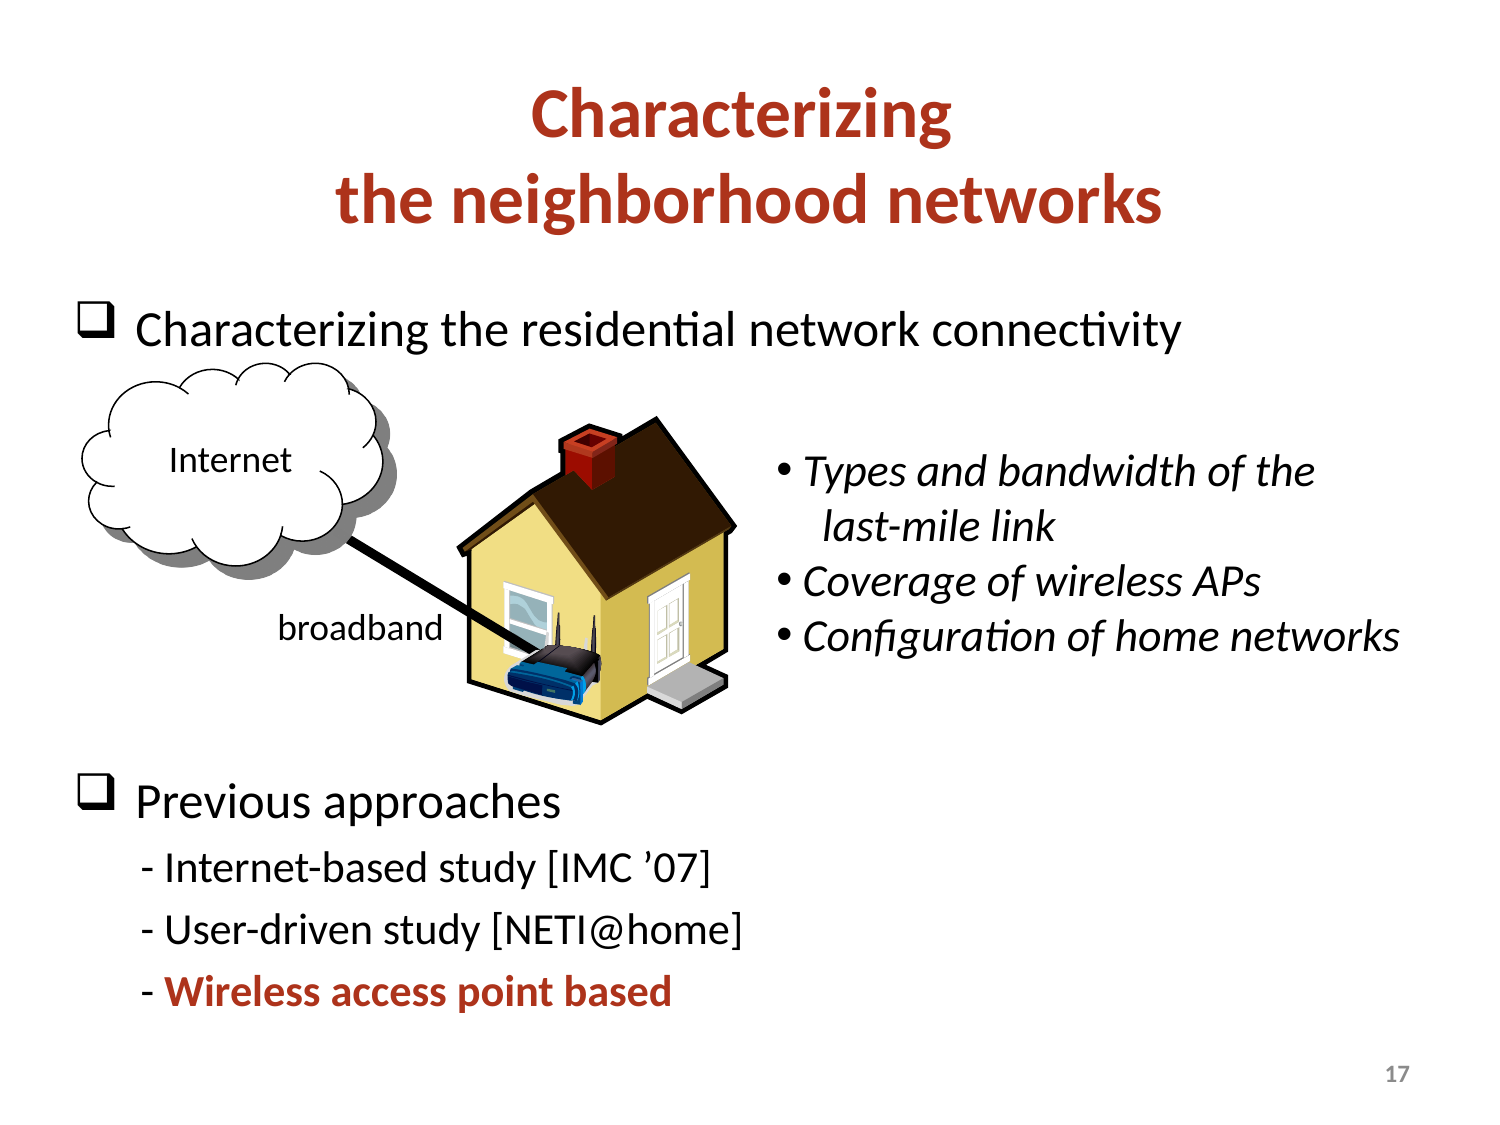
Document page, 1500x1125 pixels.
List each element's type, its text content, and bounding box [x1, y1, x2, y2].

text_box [81, 362, 739, 727]
list Characterizing the residential network connectivity Previous approaches - Internet-based study [IMC ’07] - User-driven study [NETI@home] - Wireless access point based [58, 288, 1454, 1032]
slide_number 17 [1074, 1042, 1425, 1103]
text_box Types and bandwidth of the last-mile link Coverage of wireless APs Configuration of home networks [761, 433, 1500, 669]
title Characterizing the neighborhood networks [75, 58, 1425, 247]
